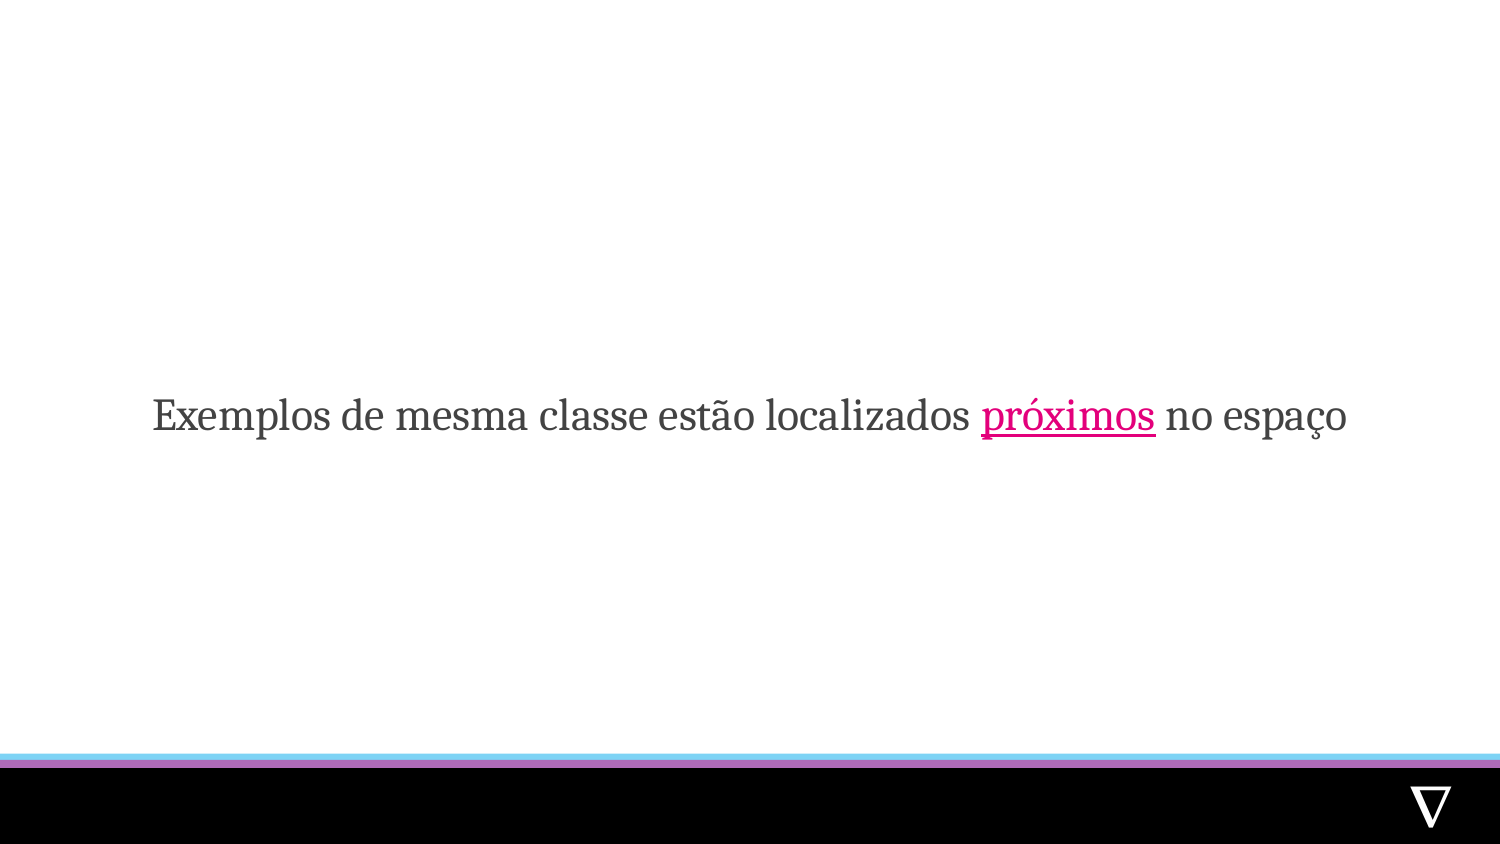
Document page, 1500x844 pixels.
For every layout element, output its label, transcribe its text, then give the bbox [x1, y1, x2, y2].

picture [1405, 781, 1455, 831]
list Exemplos de mesma classe estão localizados próximos no espaço [72, 342, 1428, 430]
